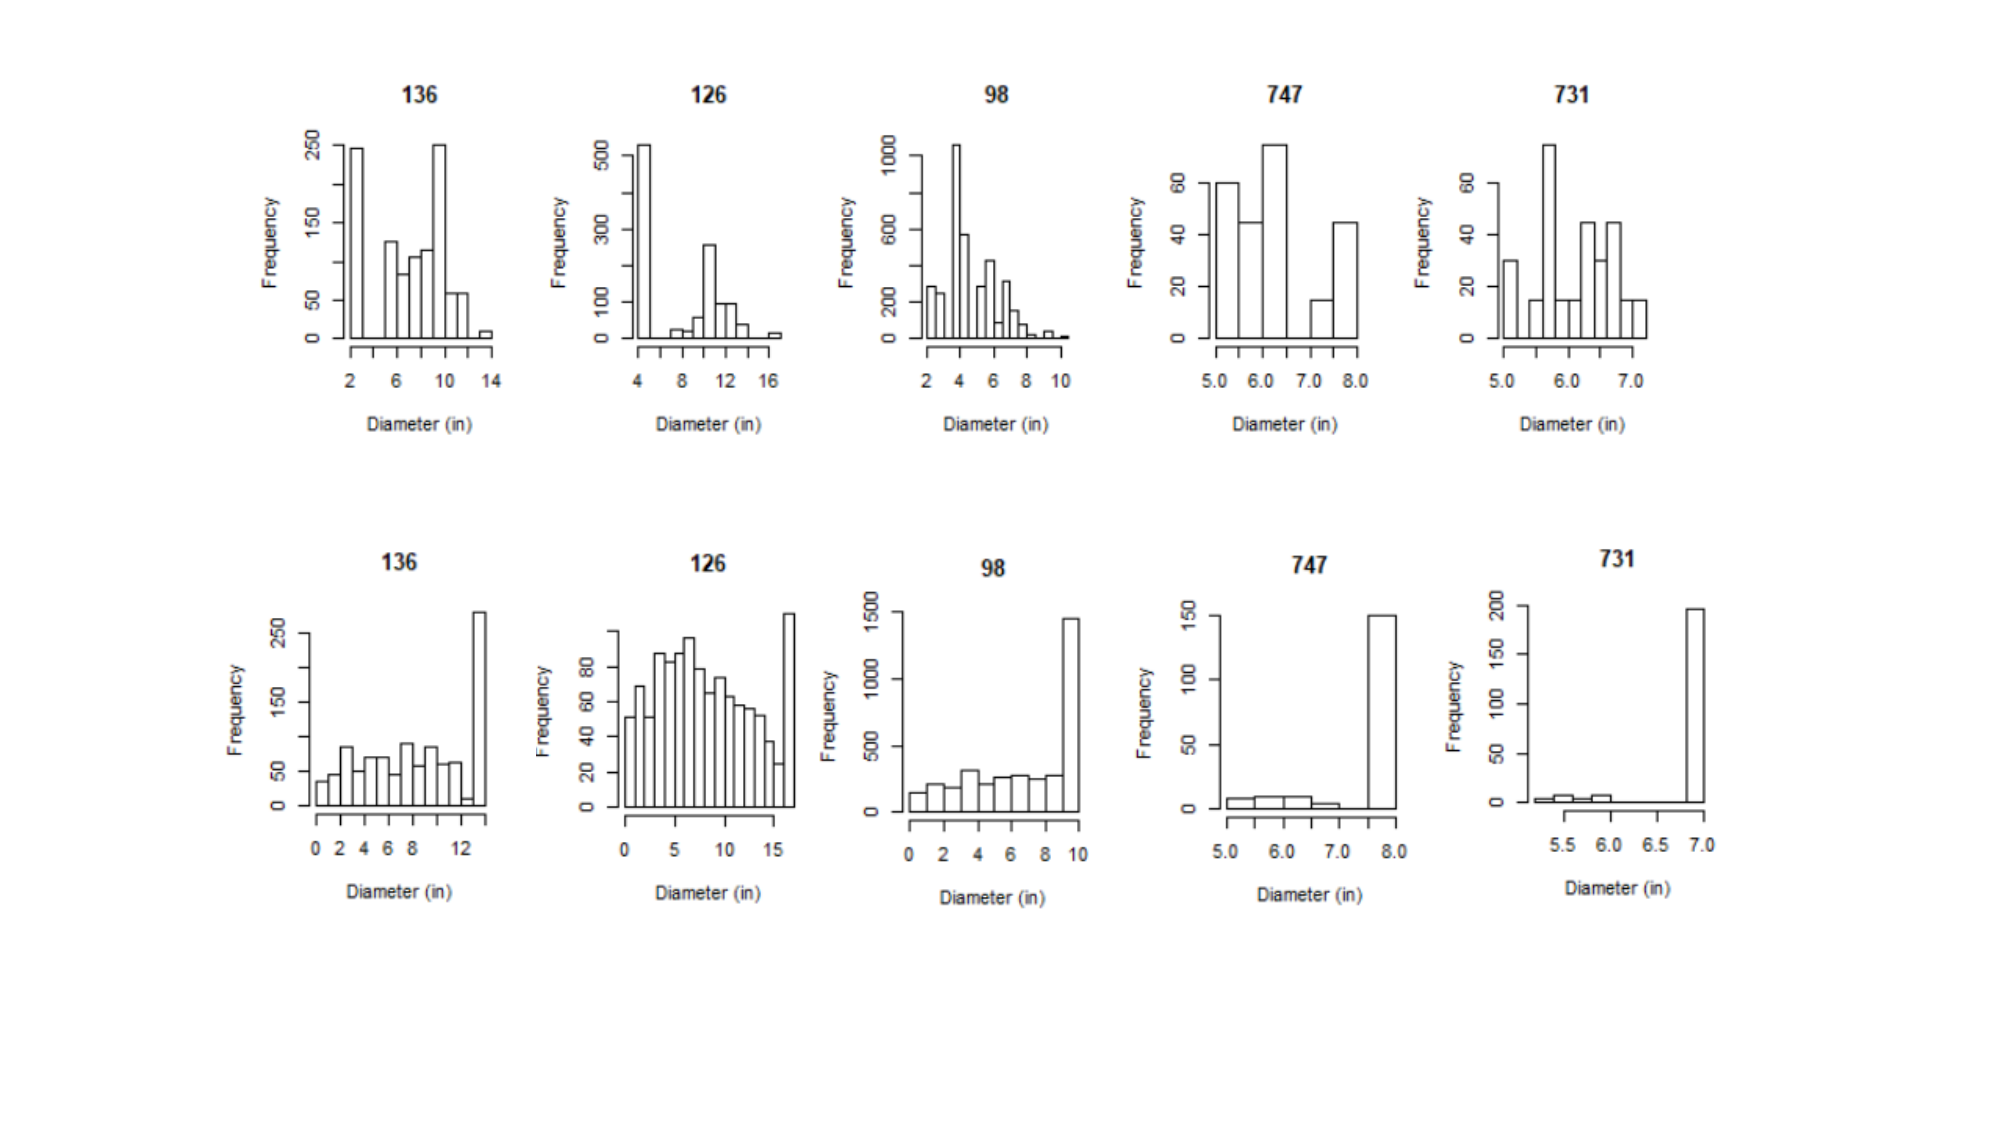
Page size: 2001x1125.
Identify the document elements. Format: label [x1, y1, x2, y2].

picture [257, 65, 1688, 460]
picture [224, 537, 1742, 929]
